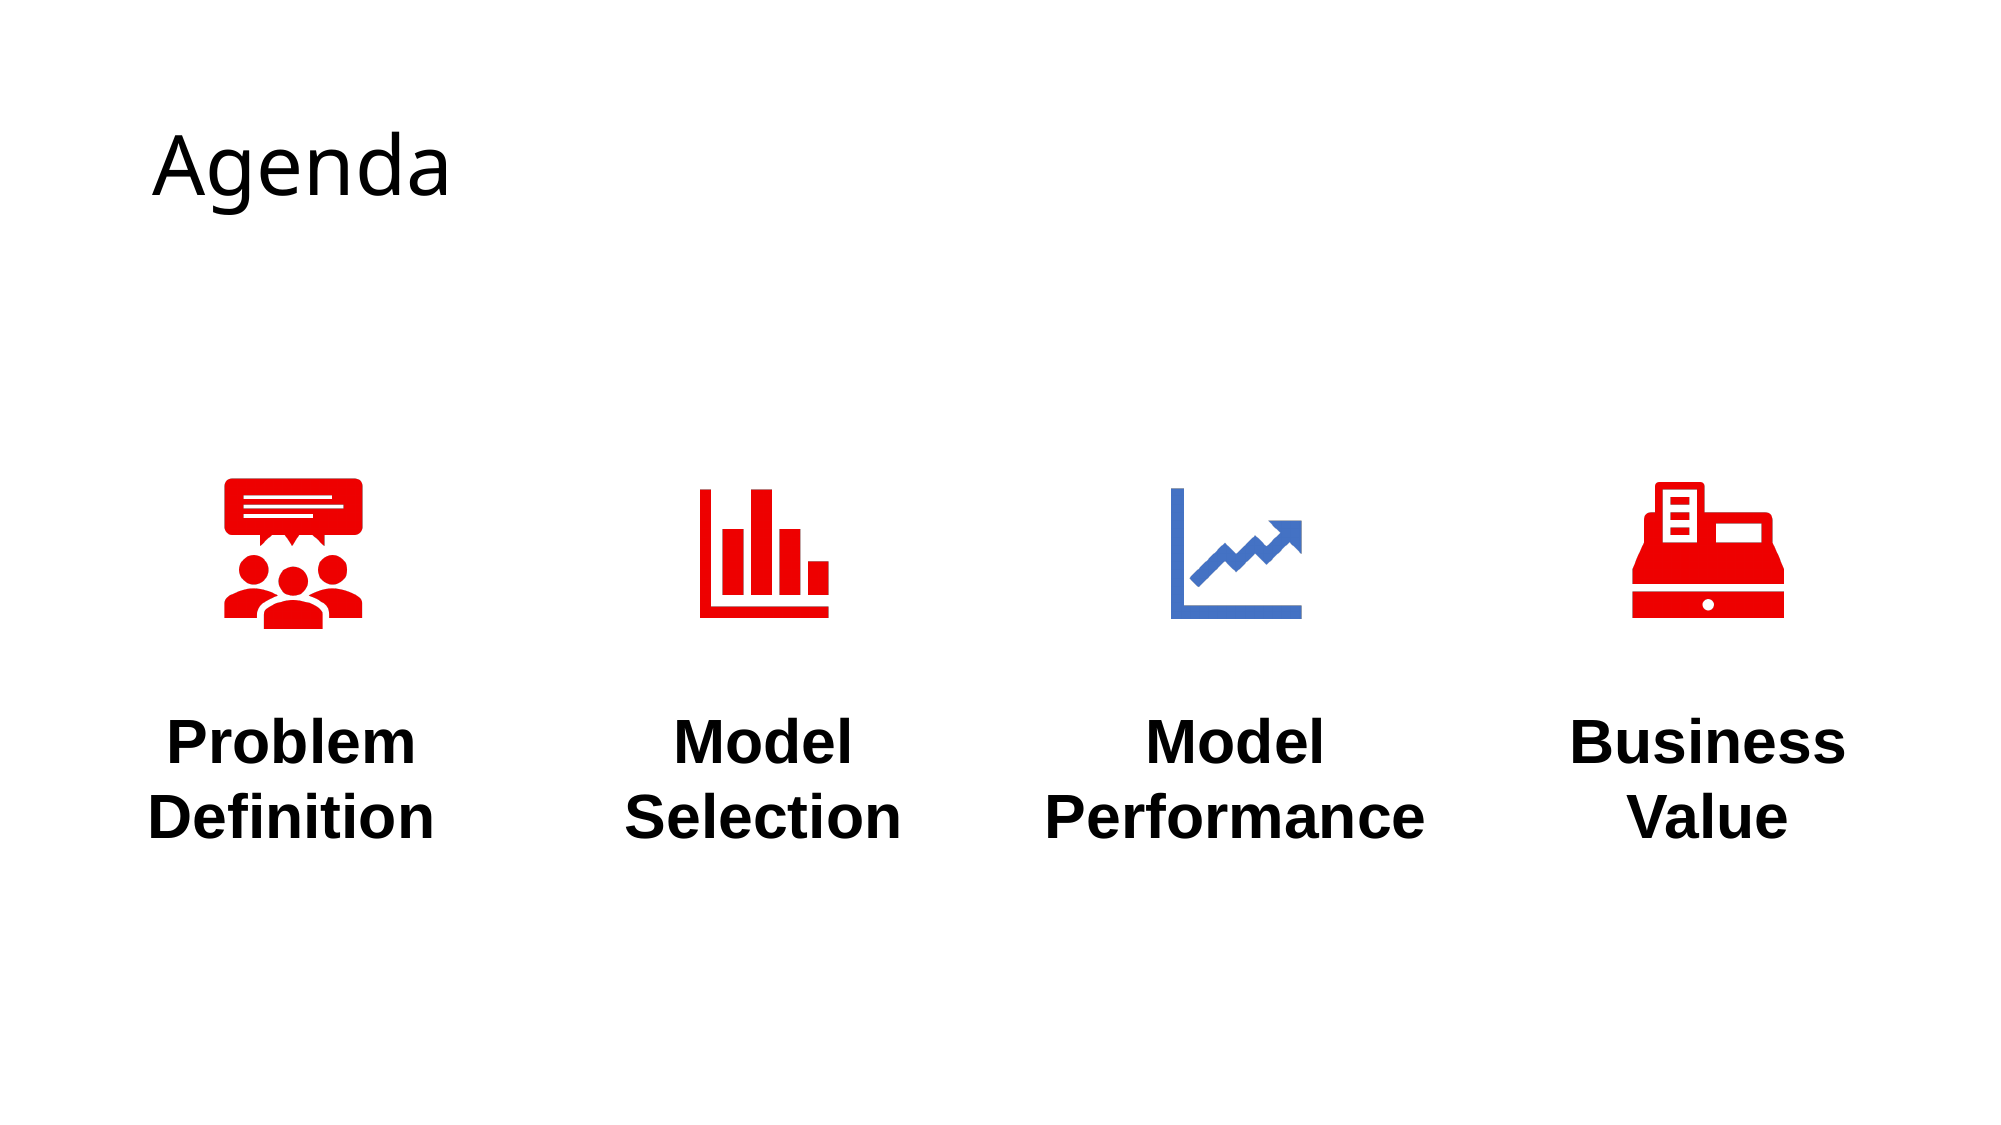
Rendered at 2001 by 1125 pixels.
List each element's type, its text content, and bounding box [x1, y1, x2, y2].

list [0, 288, 2000, 1021]
title Agenda [137, 59, 1863, 278]
